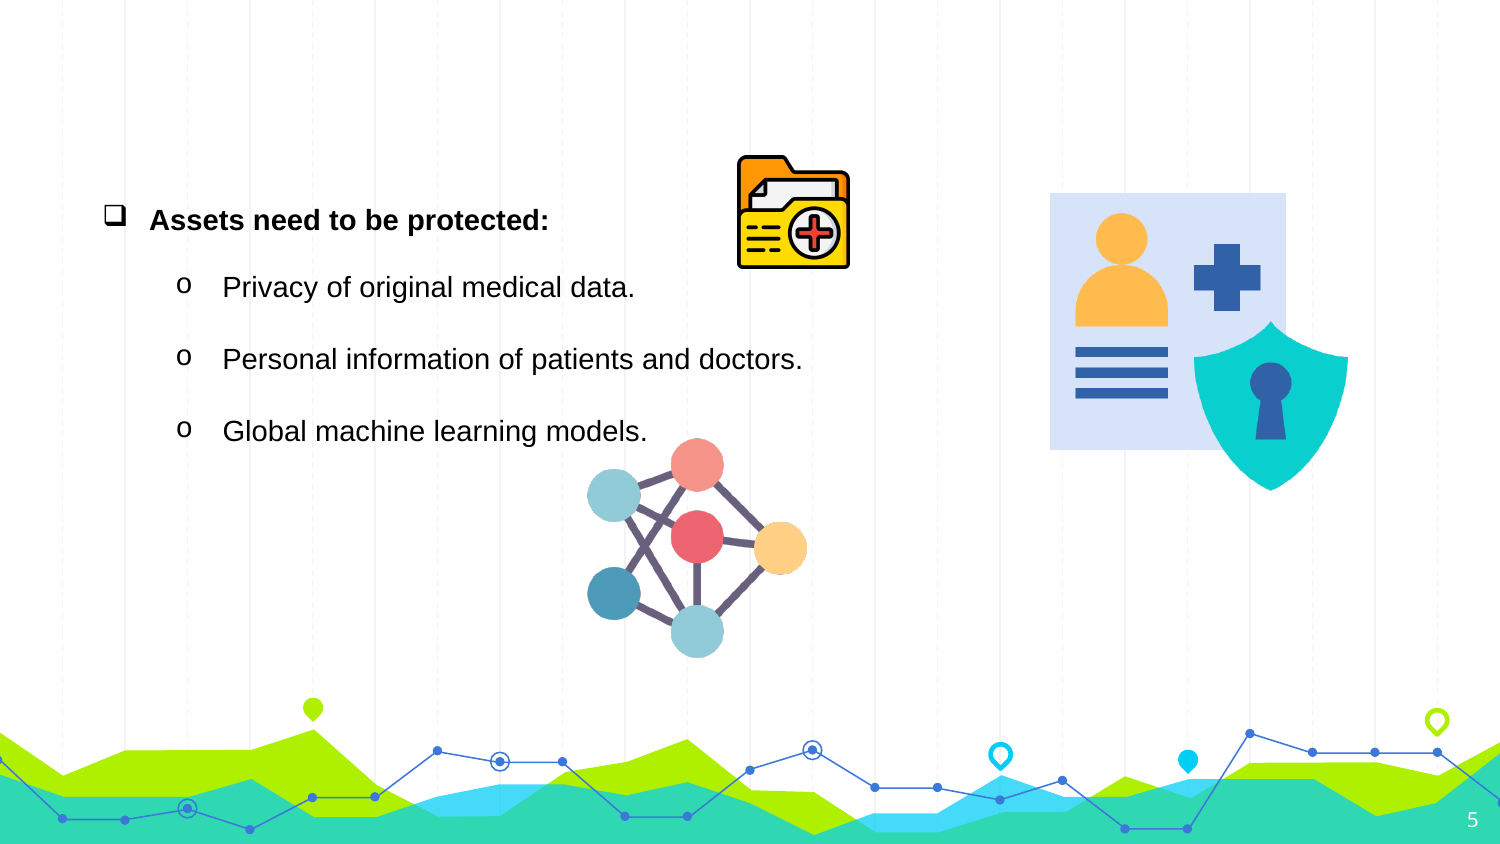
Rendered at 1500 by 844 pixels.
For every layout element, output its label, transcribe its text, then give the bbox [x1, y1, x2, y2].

picture [737, 155, 851, 269]
text_box Privacy of original medical data. [160, 261, 961, 332]
slide_number 5 [1403, 791, 1494, 844]
text_box Assets need to be protected: [87, 159, 600, 279]
text_box Global machine learning models. [160, 404, 961, 490]
picture [1034, 177, 1363, 506]
picture [576, 427, 818, 669]
text_box Personal information of patients and doctors. [160, 332, 961, 404]
